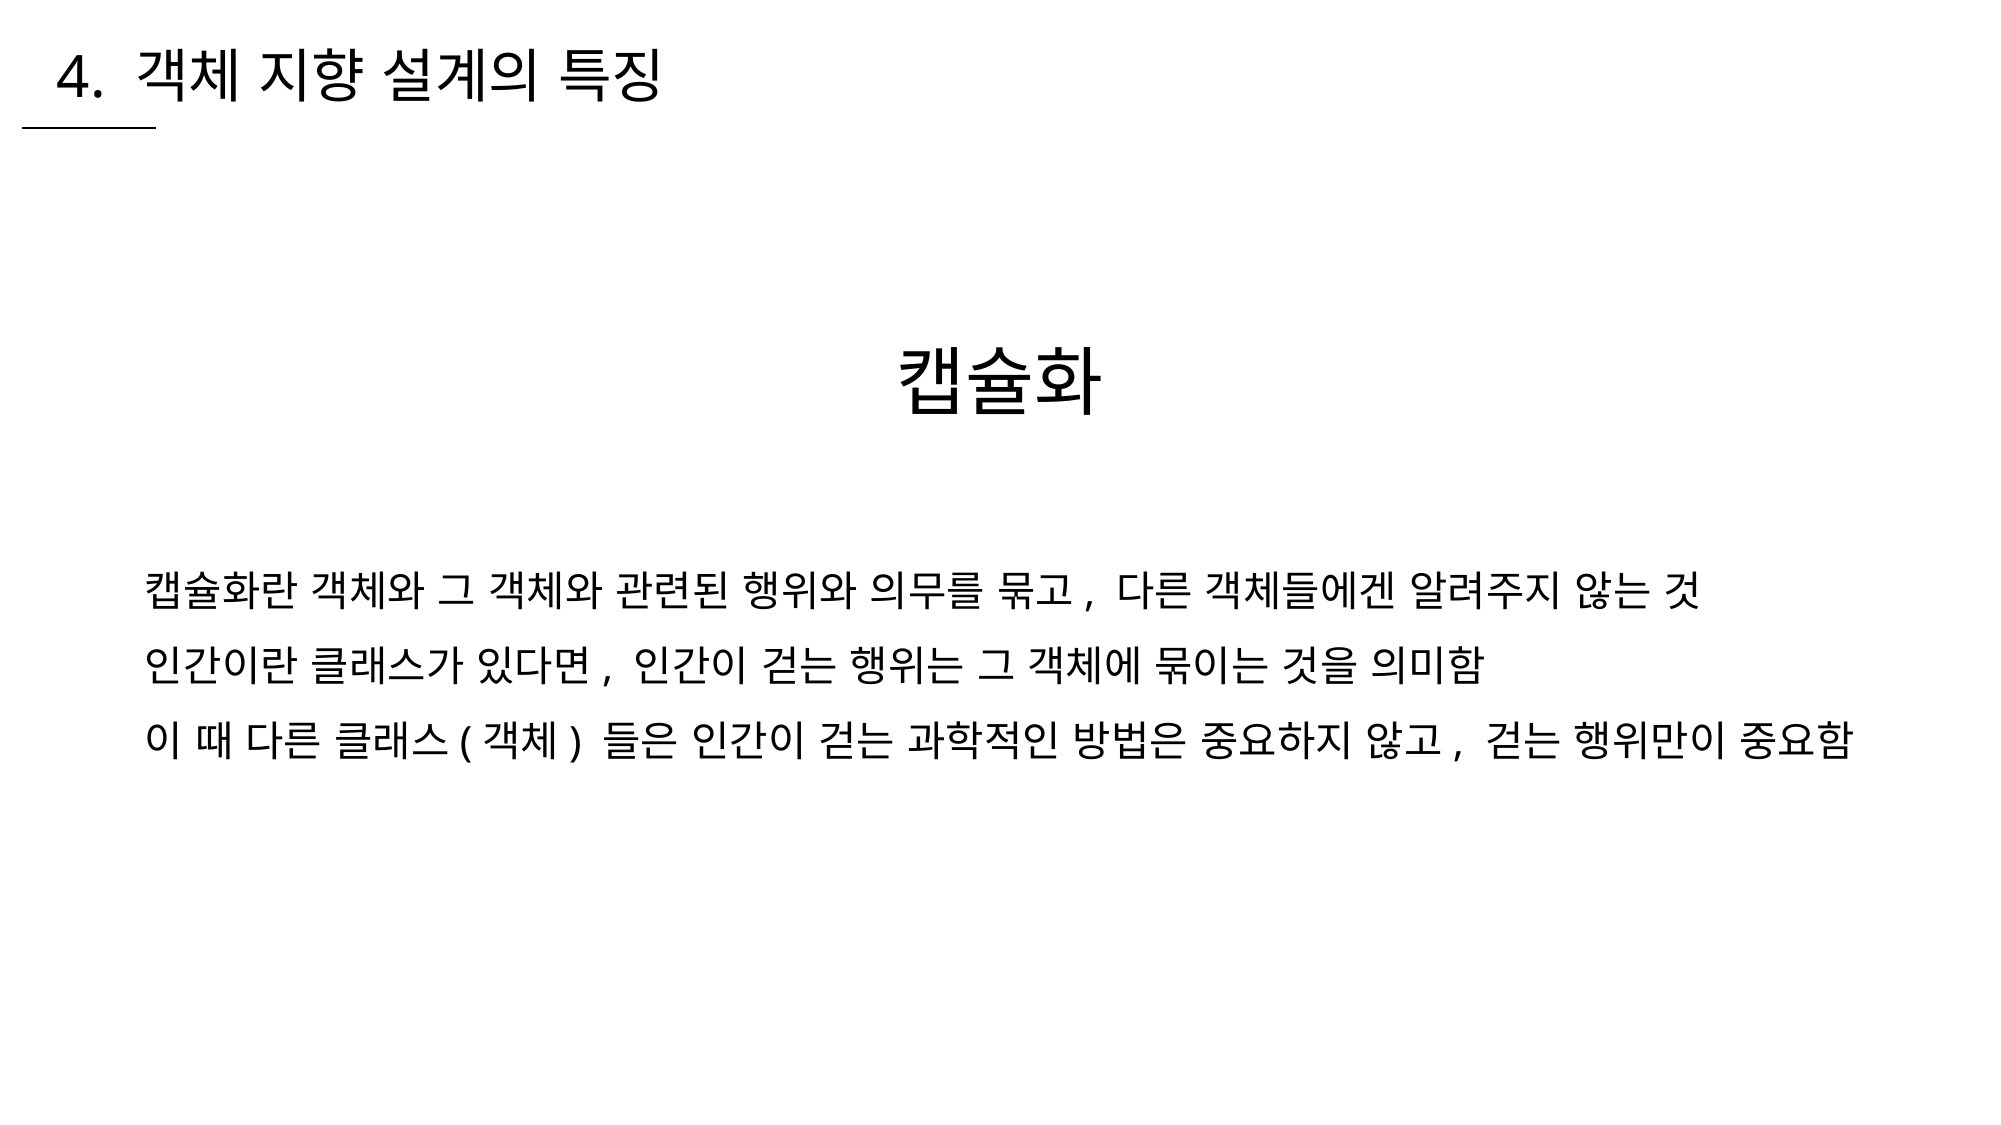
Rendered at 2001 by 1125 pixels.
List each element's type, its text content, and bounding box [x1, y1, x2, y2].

text_box 4. 객체 지향 설계의 특징 [42, 31, 681, 117]
text_box 캡슐화 [881, 282, 1119, 432]
text_box 캡슐화란 객체와 그 객체와 관련된 행위와 의무를 묶고, 다른 객체들에겐 알려주지 않는 것 인간이란 클래스가 있다면, 인간이 걷는 행위는 그 객체에 묶이는 것을 의미함 이 때 다른 클래스(객체) 들은 인간이 걷는 과학적인 방법은 중요하지 않고, 걷는 행위만이 중요함 [130, 532, 1870, 772]
